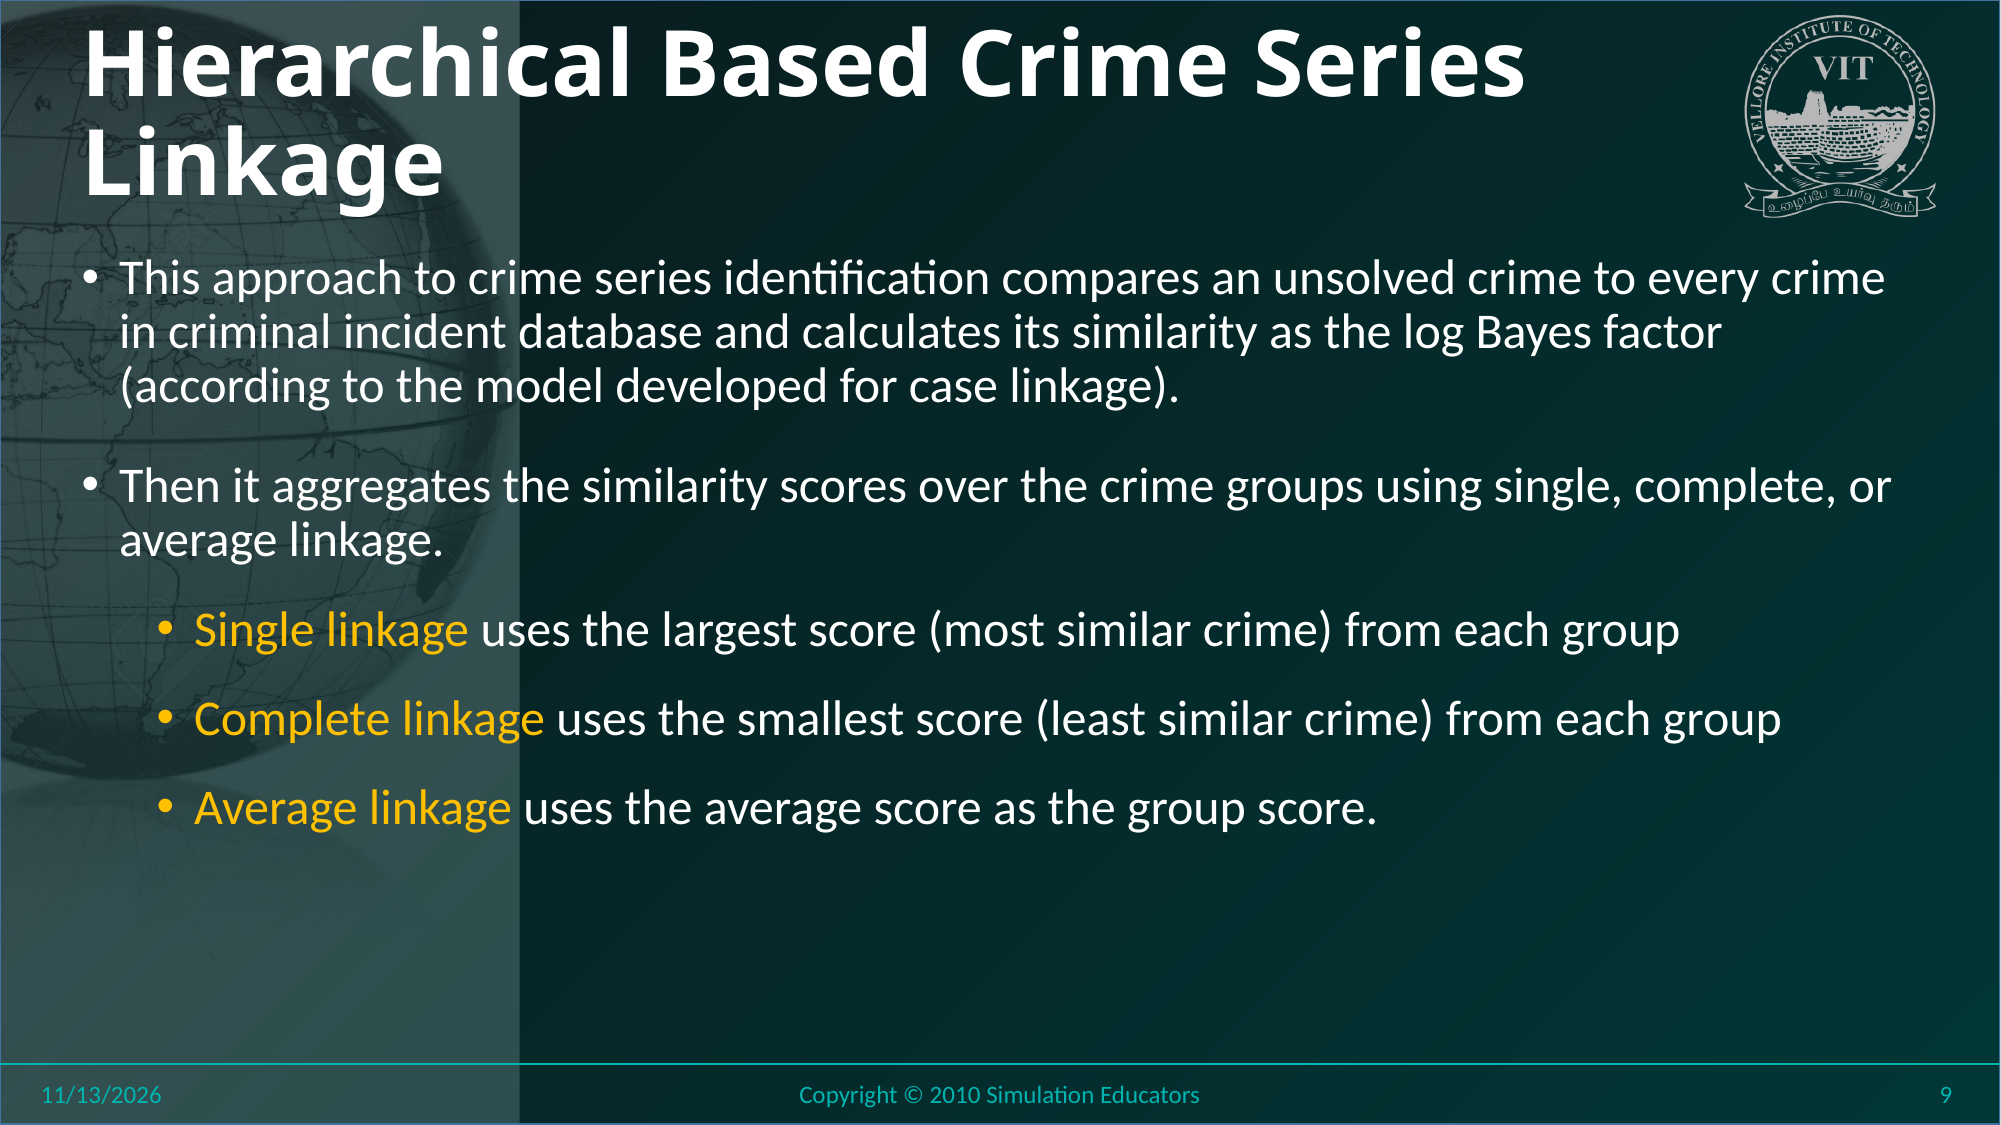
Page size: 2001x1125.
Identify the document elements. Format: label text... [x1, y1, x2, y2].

title Hierarchical Based Crime Series Linkage [66, 15, 1720, 218]
list This approach to crime series identification compares an unsolved crime to every crime in criminal incident database and calculates its similarity as the log Bayes factor (according to the model developed for case linkage). Then it aggregates the similarity scores over the crime groups using single, complete, or average linkage. Single linkage uses the largest score (most similar crime) from each group Complete linkage uses the smallest score (least similar crime) from each group Average linkage uses the average score as the group score. [66, 244, 1936, 1014]
slide_number 9 [1517, 1064, 1968, 1124]
footer Copyright © 2010 Simulation Educators [662, 1064, 1338, 1124]
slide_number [25, 1064, 476, 1124]
